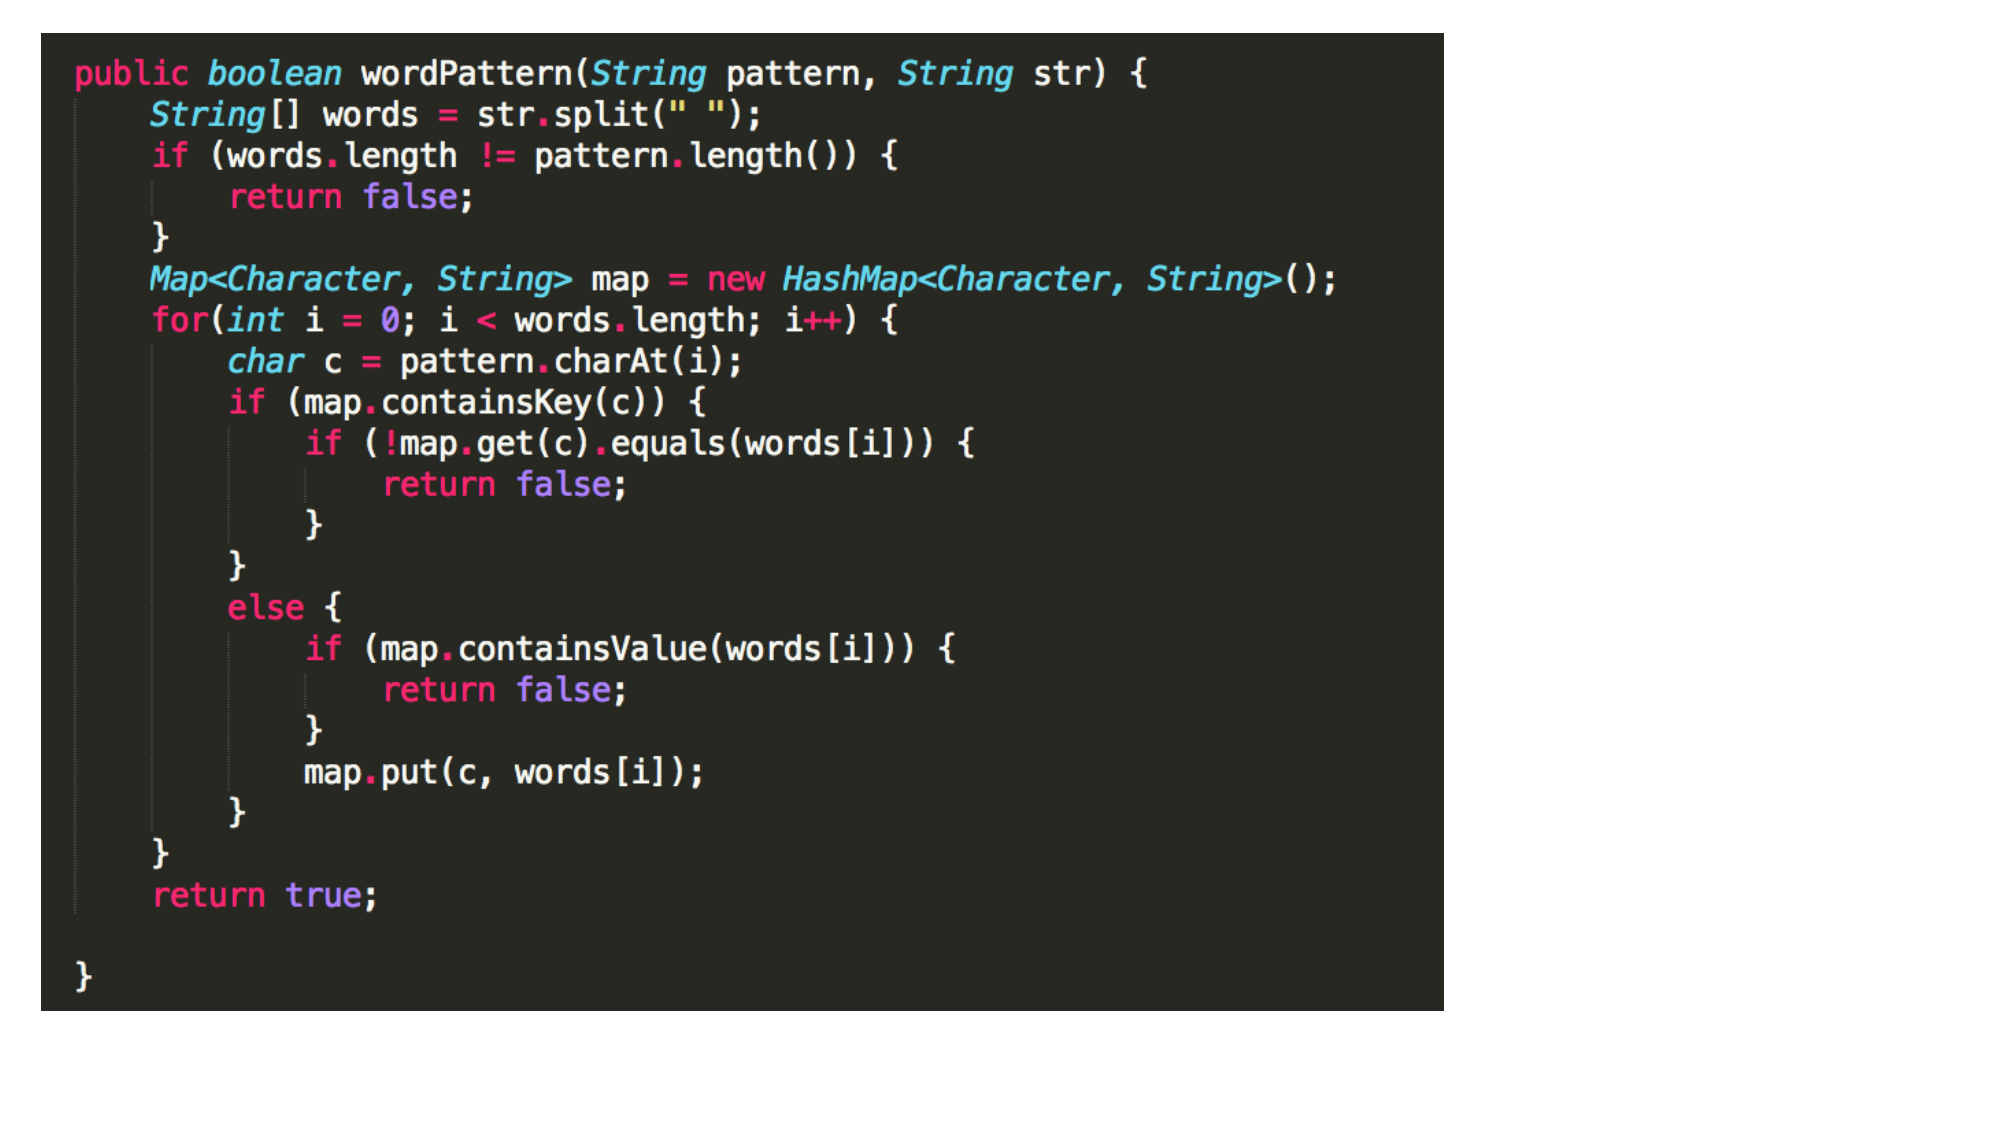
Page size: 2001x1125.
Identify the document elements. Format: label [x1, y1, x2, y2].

picture [41, 33, 1444, 1011]
